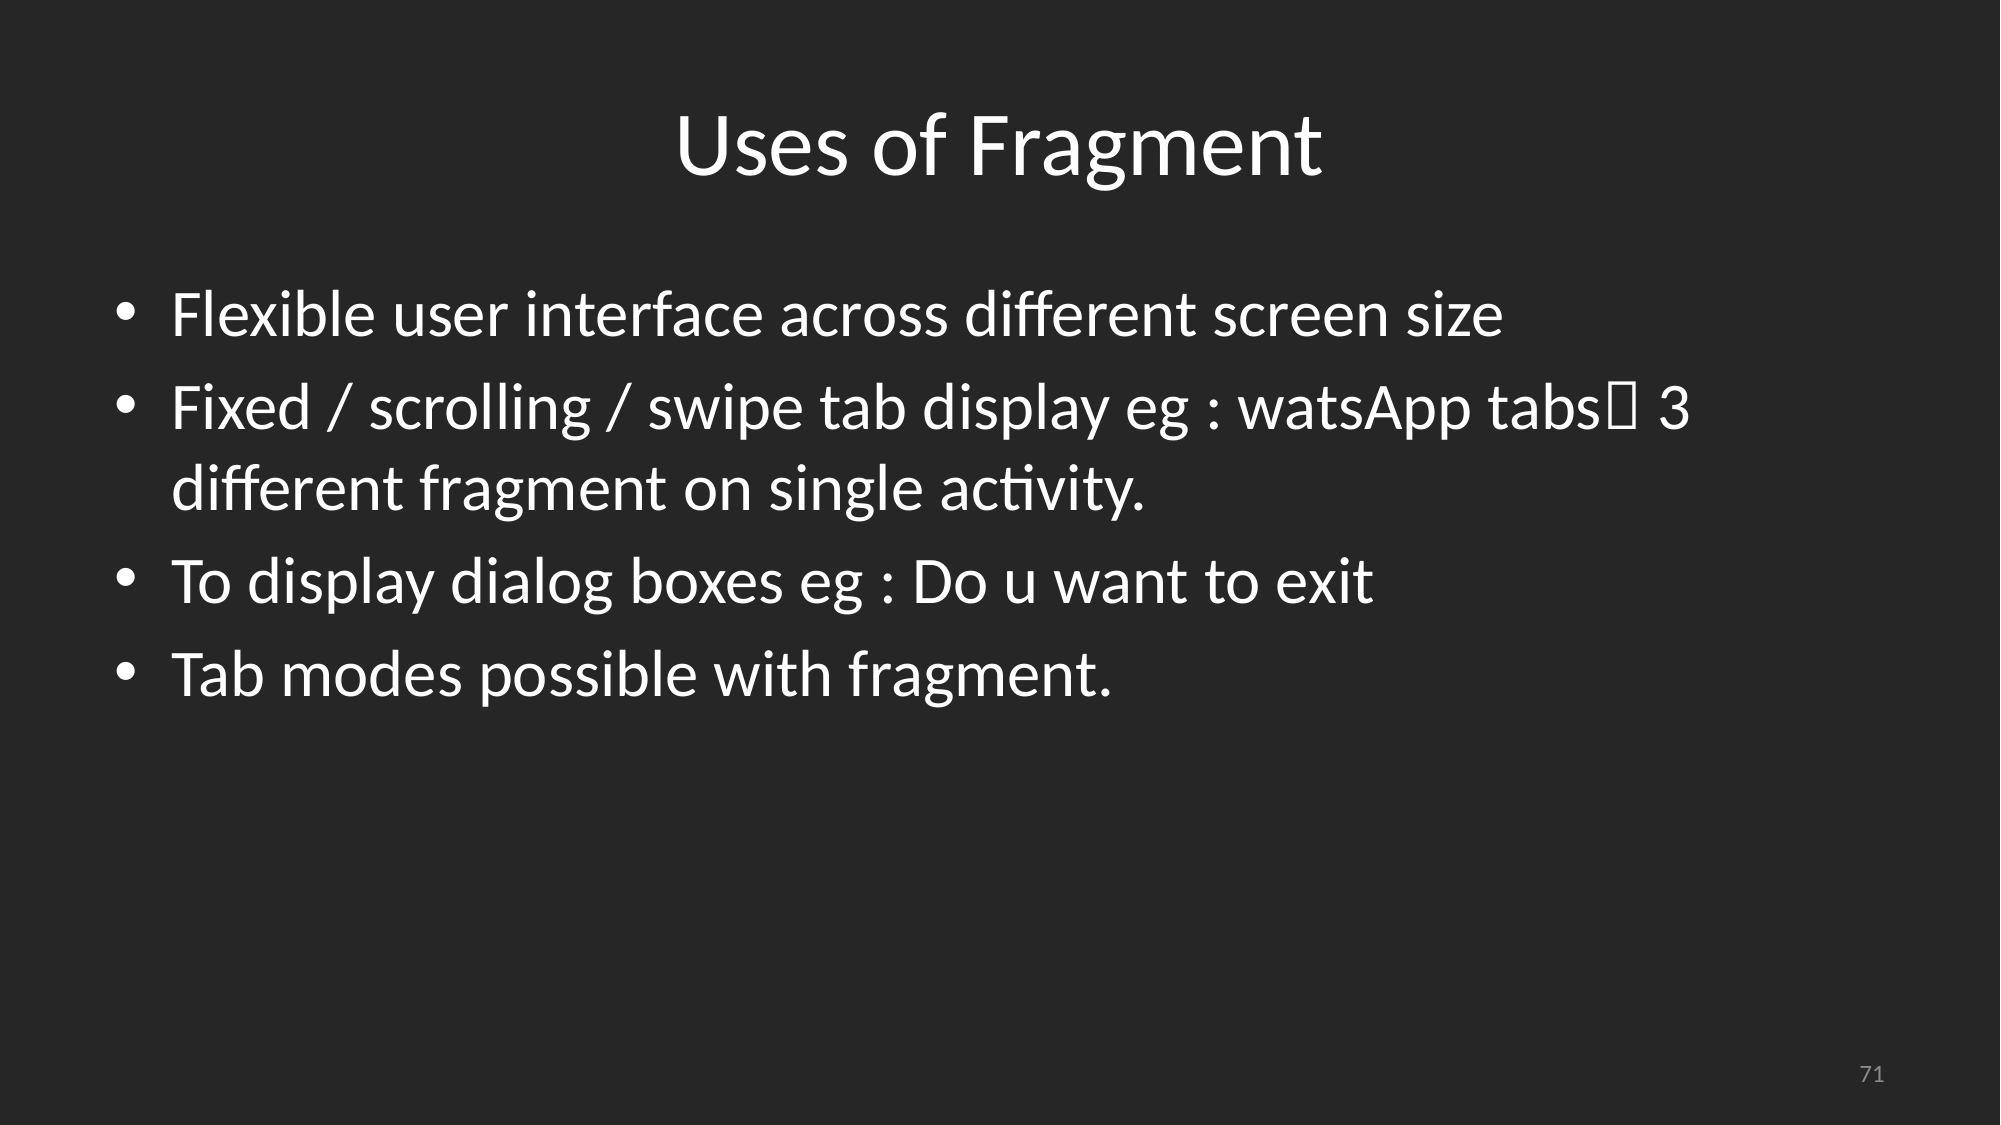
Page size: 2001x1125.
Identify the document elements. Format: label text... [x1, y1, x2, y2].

list Flexible user interface across different screen size Fixed / scrolling / swipe tab display eg : watsApp tabs 3 different fragment on single activity. To display dialog boxes eg : Do u want to exit Tab modes possible with fragment. [99, 262, 1900, 1005]
slide_number 71 [1433, 1042, 1900, 1103]
title Uses of Fragment [99, 45, 1900, 233]
